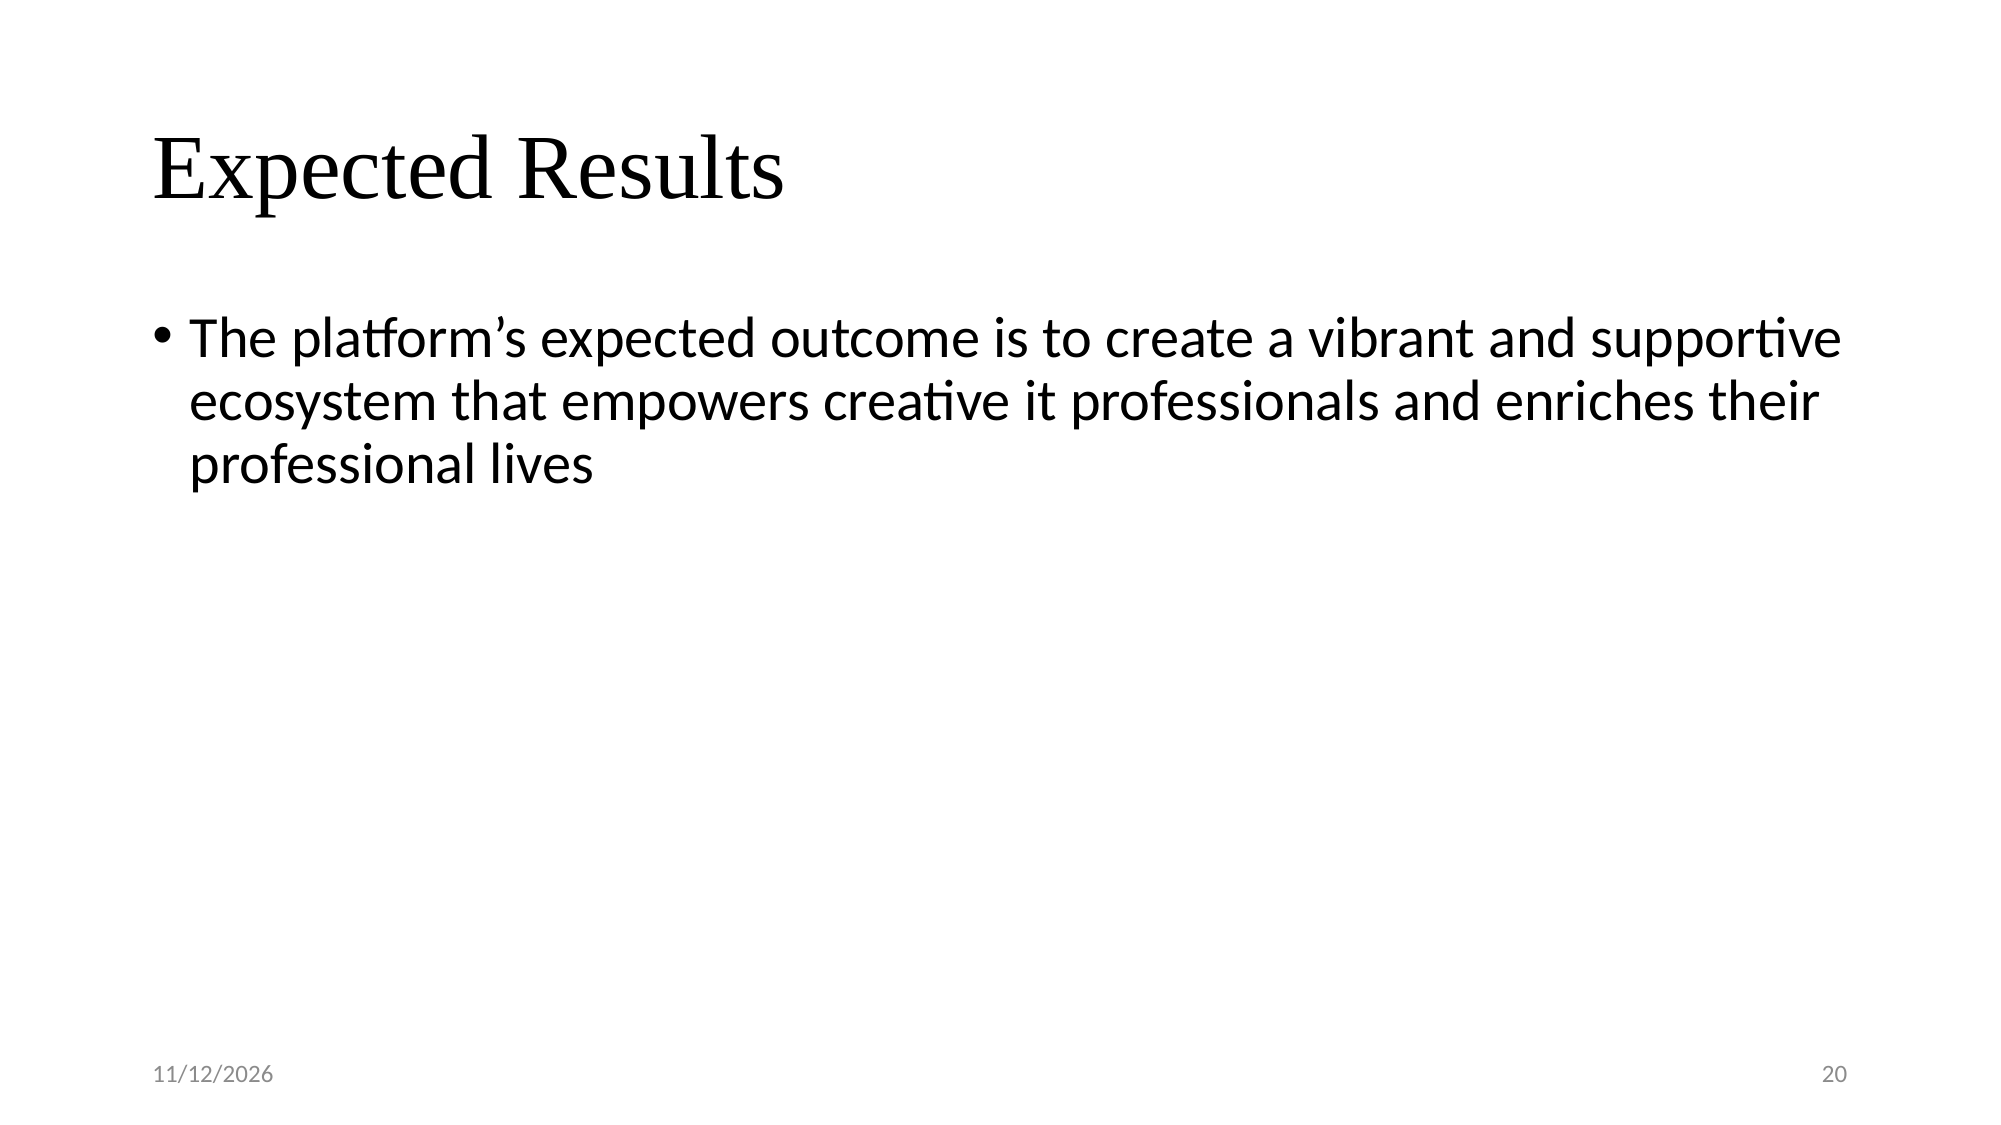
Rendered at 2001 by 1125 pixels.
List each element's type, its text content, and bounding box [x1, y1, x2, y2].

list The platform’s expected outcome is to create a vibrant and supportive ecosystem that empowers creative it professionals and enriches their professional lives [137, 299, 1863, 1014]
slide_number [137, 1042, 588, 1103]
slide_number 19 [1412, 1042, 1863, 1103]
title Expected Results [137, 59, 1863, 278]
